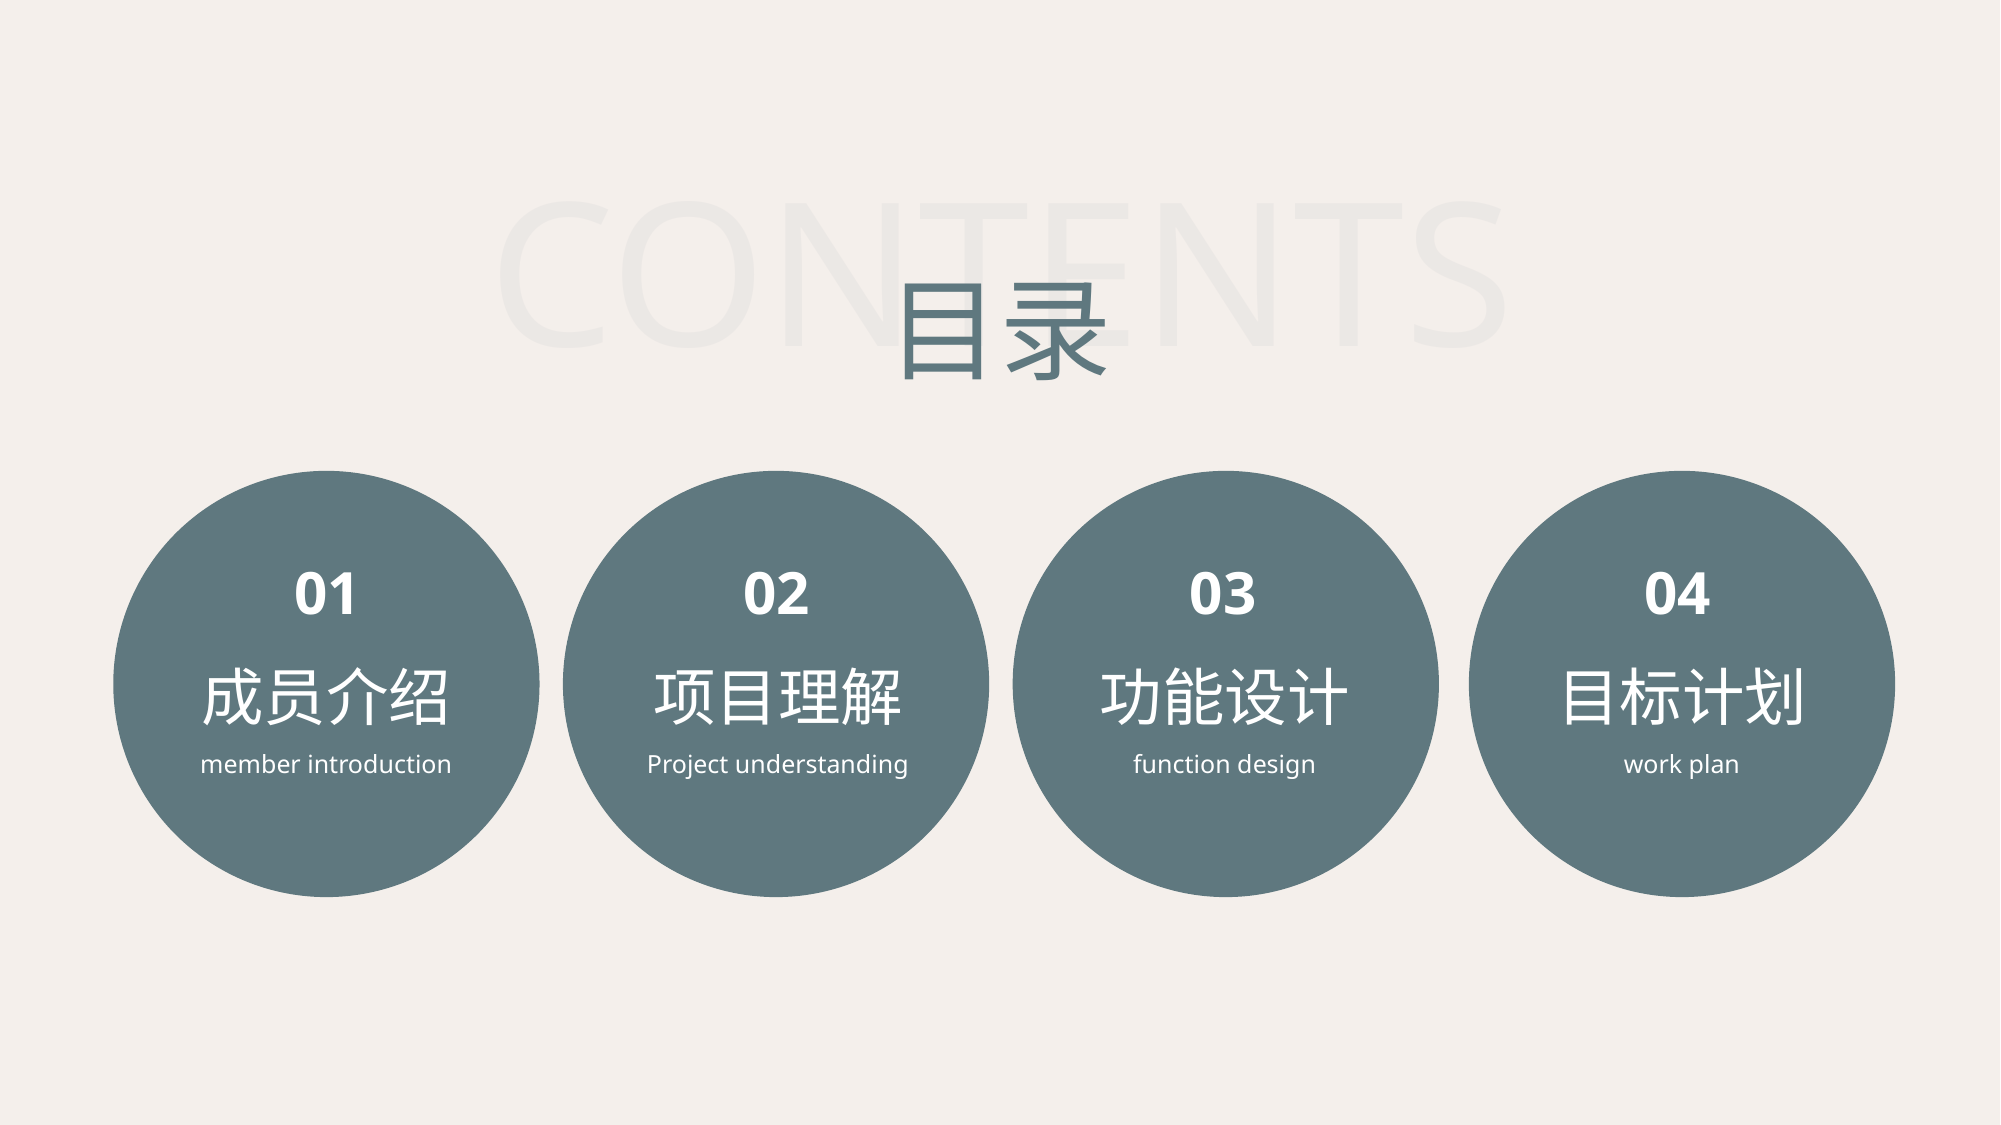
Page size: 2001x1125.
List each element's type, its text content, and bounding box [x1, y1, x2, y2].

text_box 功能设计 [1084, 650, 1365, 740]
text_box 02 [728, 549, 825, 634]
text_box work plan [1608, 741, 1756, 786]
text_box function design [1118, 741, 1332, 786]
text_box 01 [279, 549, 377, 634]
text_box [1011, 469, 1440, 899]
text_box 成员介绍 [186, 650, 467, 740]
text_box 项目理解 [638, 650, 918, 740]
text_box 目标计划 [1542, 650, 1822, 740]
text_box member introduction [185, 741, 468, 786]
text_box Project understanding [631, 741, 925, 786]
text_box [1467, 469, 1897, 899]
text_box [112, 469, 541, 899]
text_box [561, 469, 991, 899]
text_box 04 [1629, 549, 1726, 634]
text_box 目录 [817, 224, 1183, 402]
text_box 03 [1174, 549, 1272, 634]
text_box CONTENTS [122, 139, 1881, 395]
